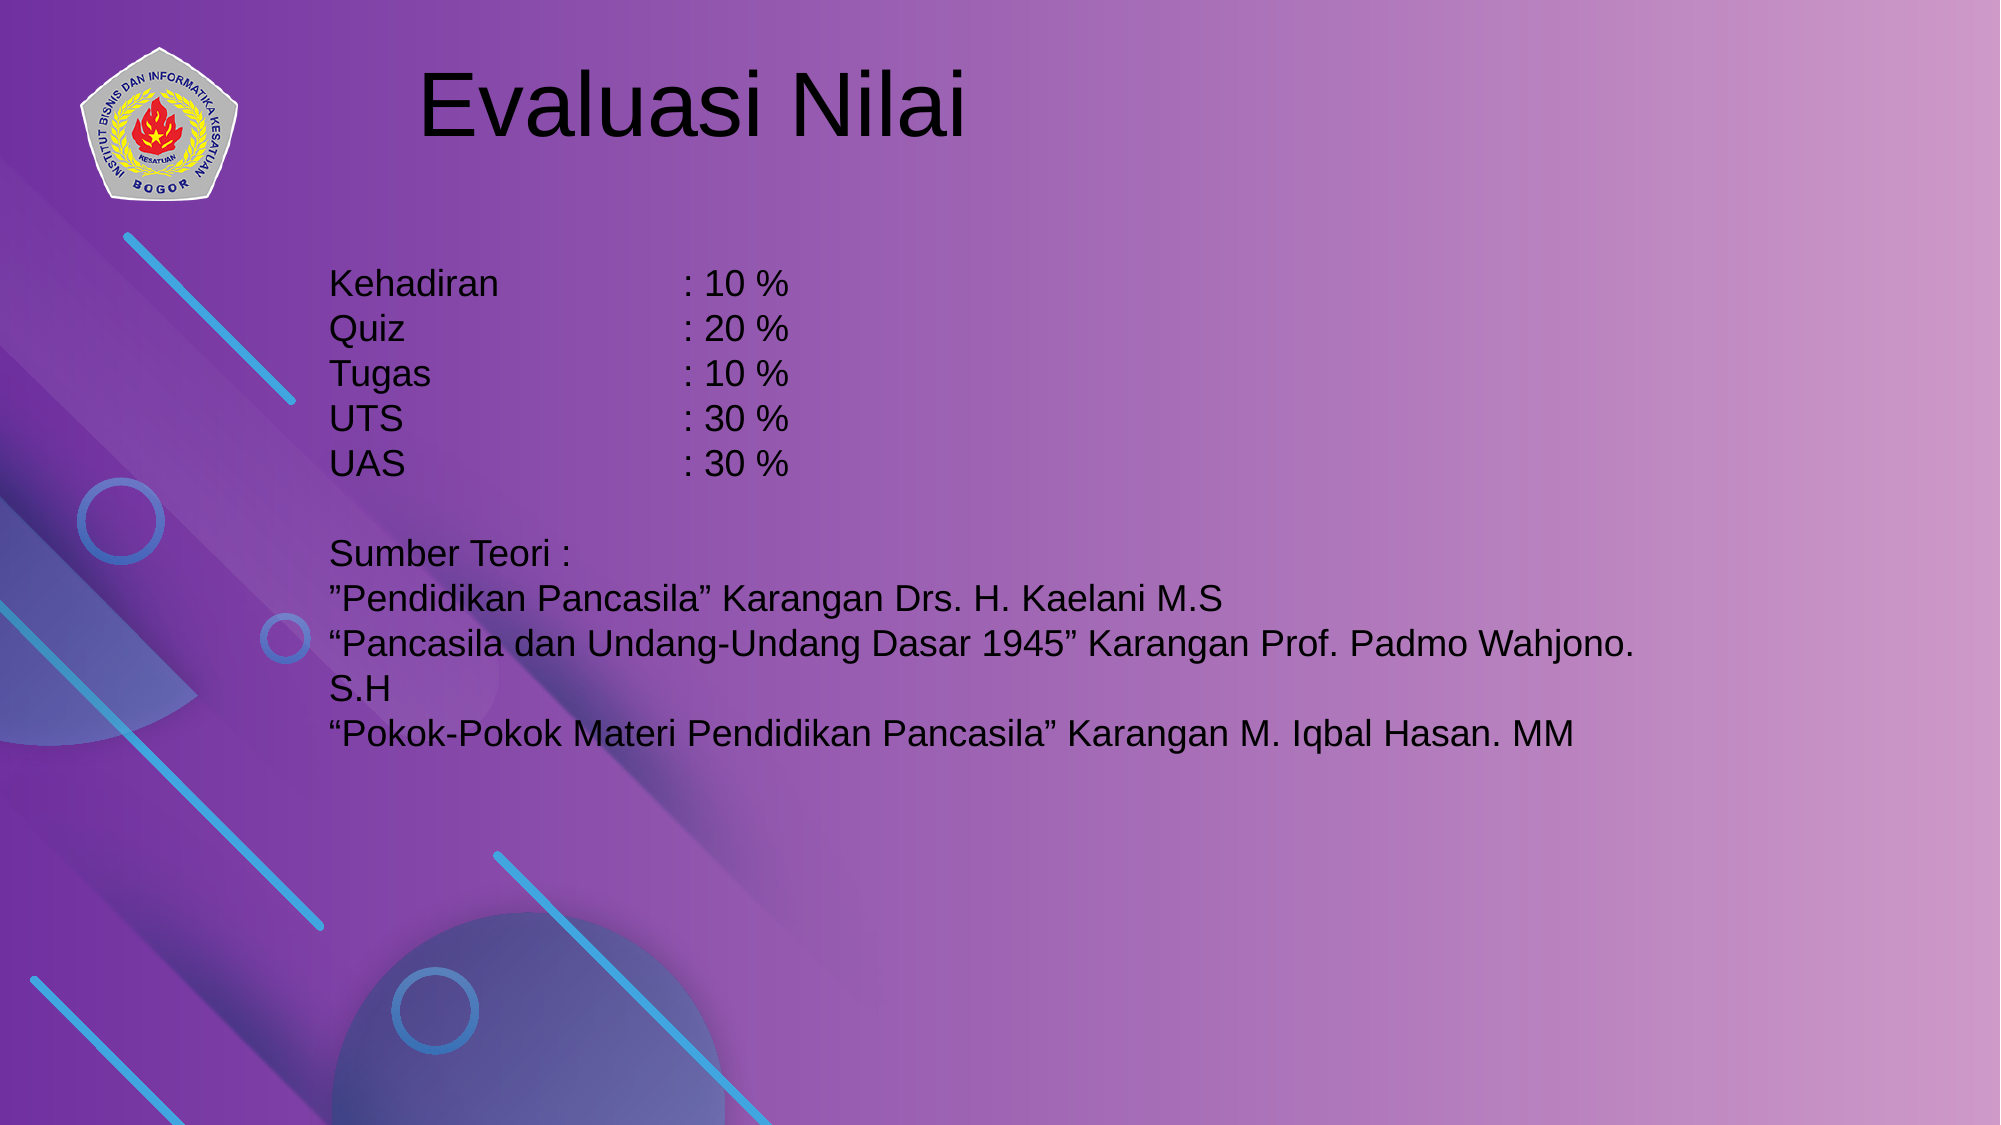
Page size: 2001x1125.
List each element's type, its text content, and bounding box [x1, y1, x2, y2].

picture [80, 47, 238, 201]
list Kehadiran : 10 % Quiz : 20 % Tugas : 10 % UTS : 30 % UAS : 30 % Sumber Teori : ”Pendidikan Pancasila” Karangan Drs. H. Kaelani M.S “Pancasila dan Undang-Undang Dasar 1945” Karangan Prof. Padmo Wahjono. S.H “Pokok-Pokok Materi Pendidikan Pancasila” Karangan M. Iqbal Hasan. MM [314, 251, 1665, 1002]
title Evaluasi Nilai [402, 50, 1753, 250]
